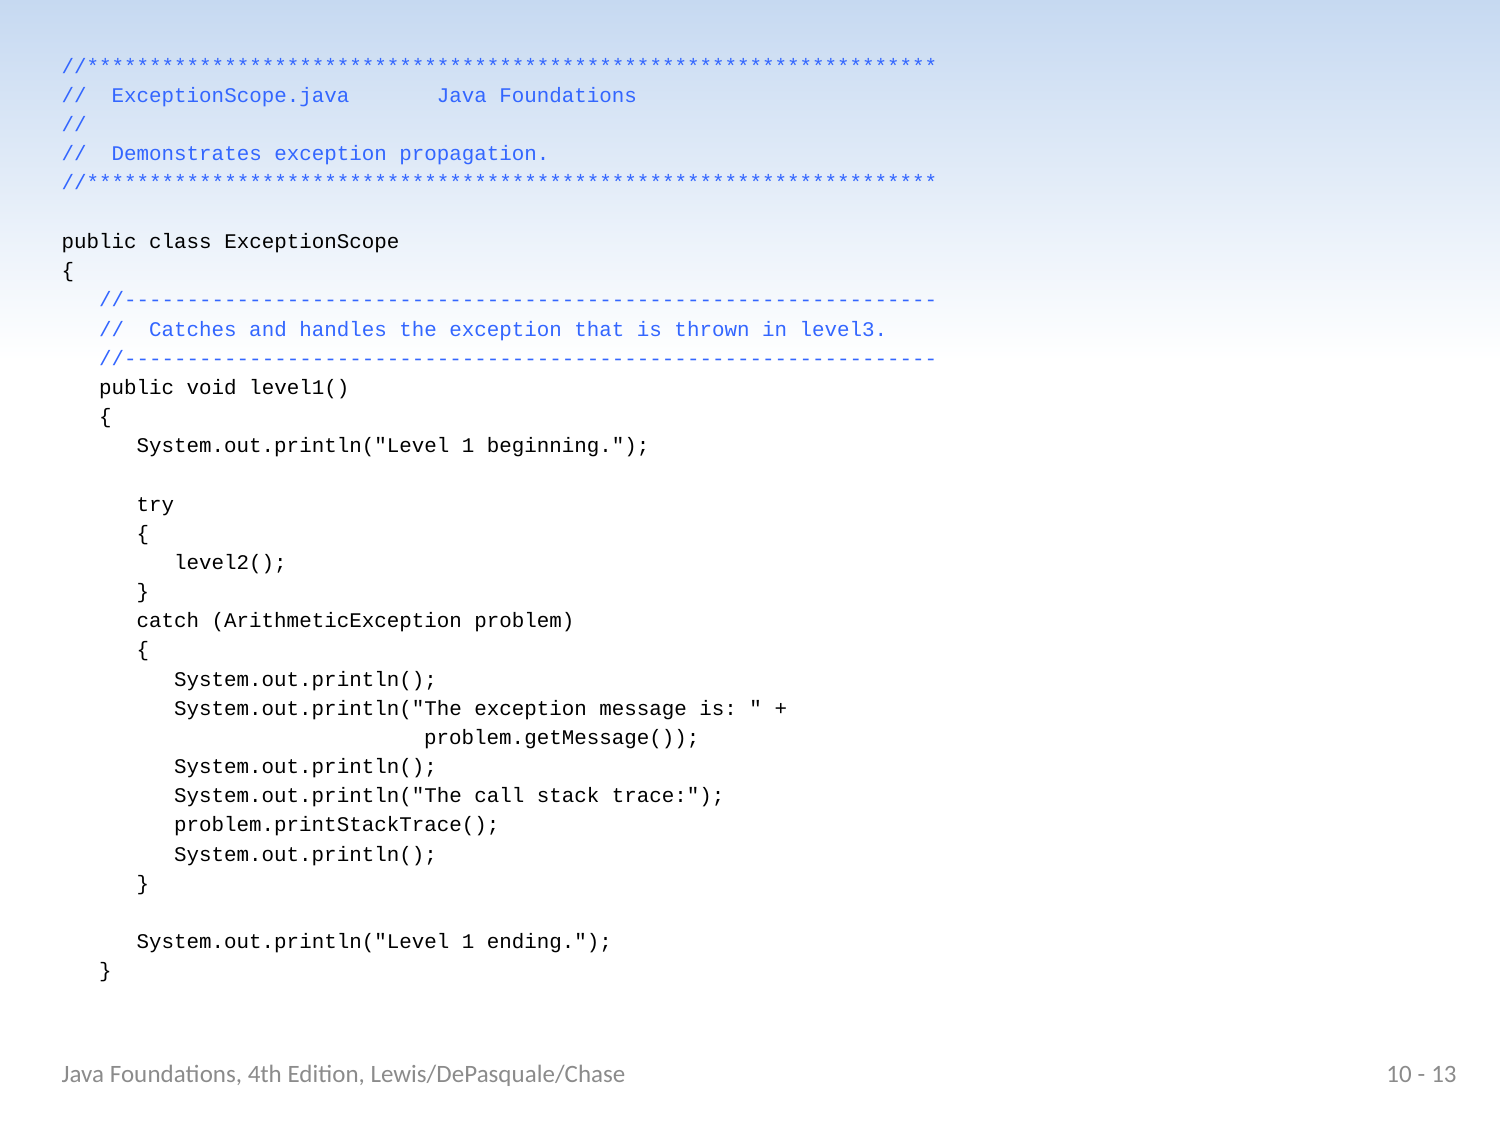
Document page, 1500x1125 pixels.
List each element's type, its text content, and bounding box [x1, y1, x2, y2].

footer Java Foundations, 4th Edition, Lewis/DePasquale/Chase [46, 1042, 1122, 1103]
slide_number 10 - 13 [1122, 1042, 1472, 1103]
list //******************************************************************** // ExceptionScope.java Java Foundations // // Demonstrates exception propagation. //******************************************************************** public class ExceptionScope { //----------------------------------------------------------------- // Catches and handles the exception that is thrown in level3. //----------------------------------------------------------------- public void level1() { System.out.println("Level 1 beginning."); try { level2(); } catch (ArithmeticException problem) { System.out.println(); System.out.println("The exception message is: " + problem.getMessage()); System.out.println(); System.out.println("The call stack trace:"); problem.printStackTrace(); System.out.println(); } System.out.println("Level 1 ending."); } [46, 45, 1473, 1043]
